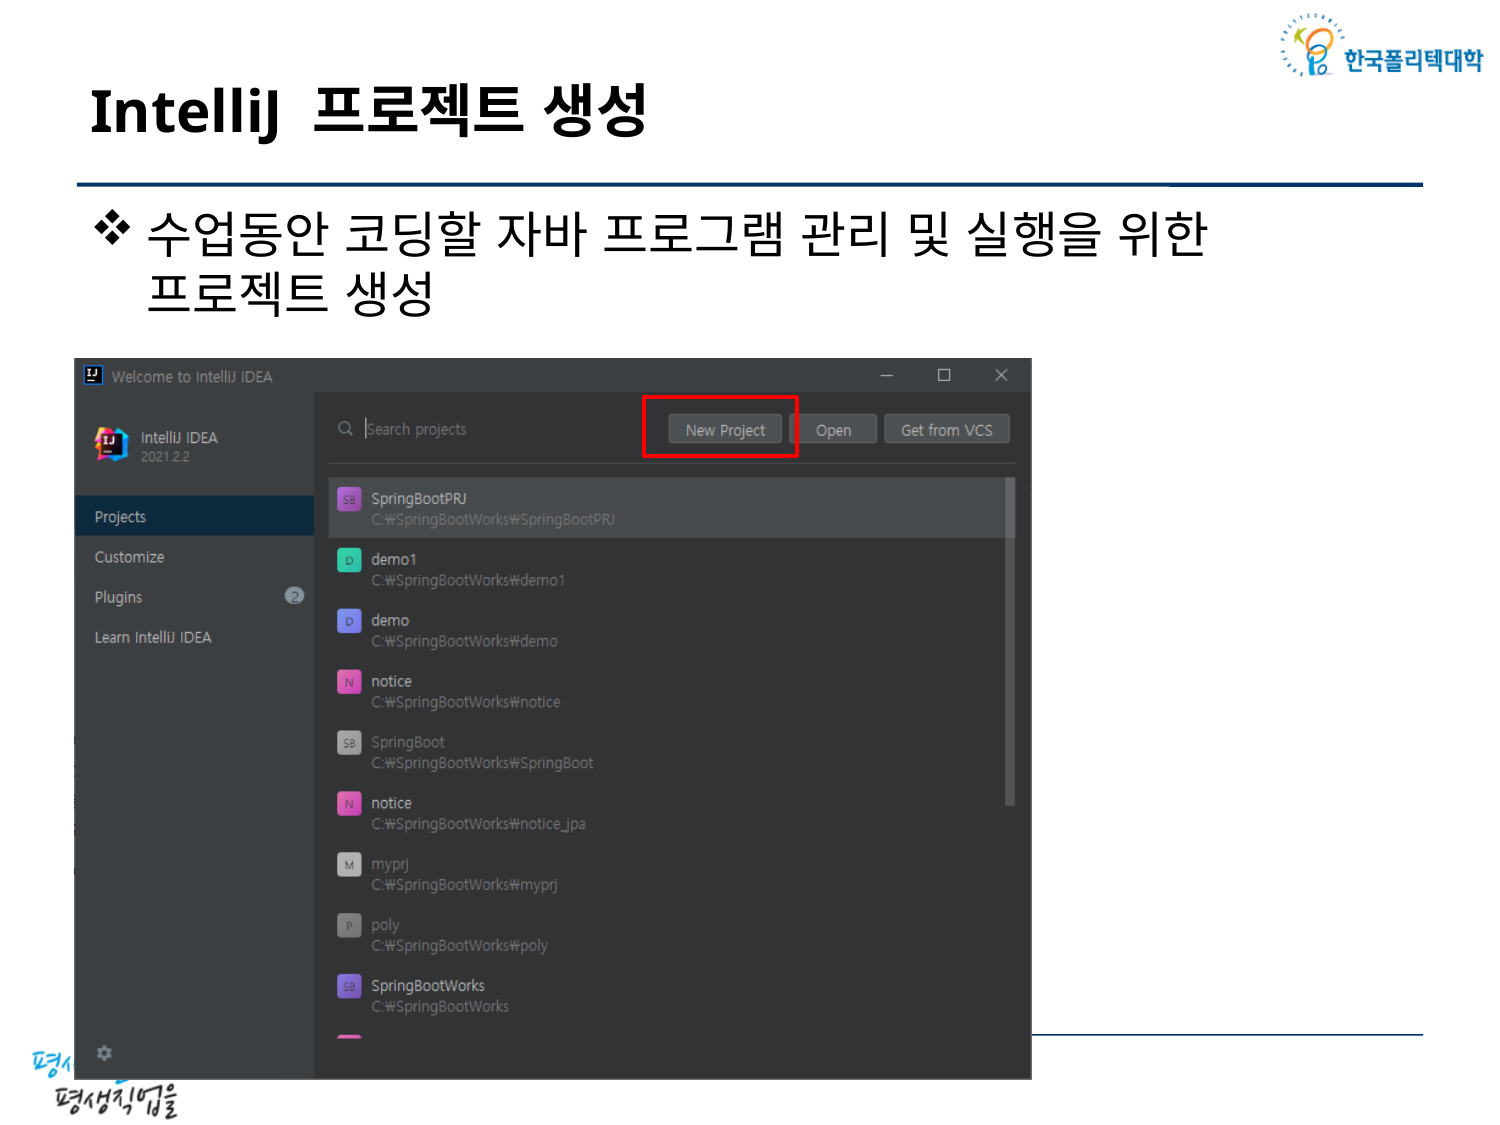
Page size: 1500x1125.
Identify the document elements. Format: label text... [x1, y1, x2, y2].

picture [17, 357, 1032, 1122]
title IntelliJ 프로젝트 생성 [74, 44, 1426, 173]
picture [1275, 6, 1489, 84]
list 수업동안 코딩할 자바 프로그램 관리 및 실행을 위한 프로젝트 생성 [74, 196, 1424, 1006]
